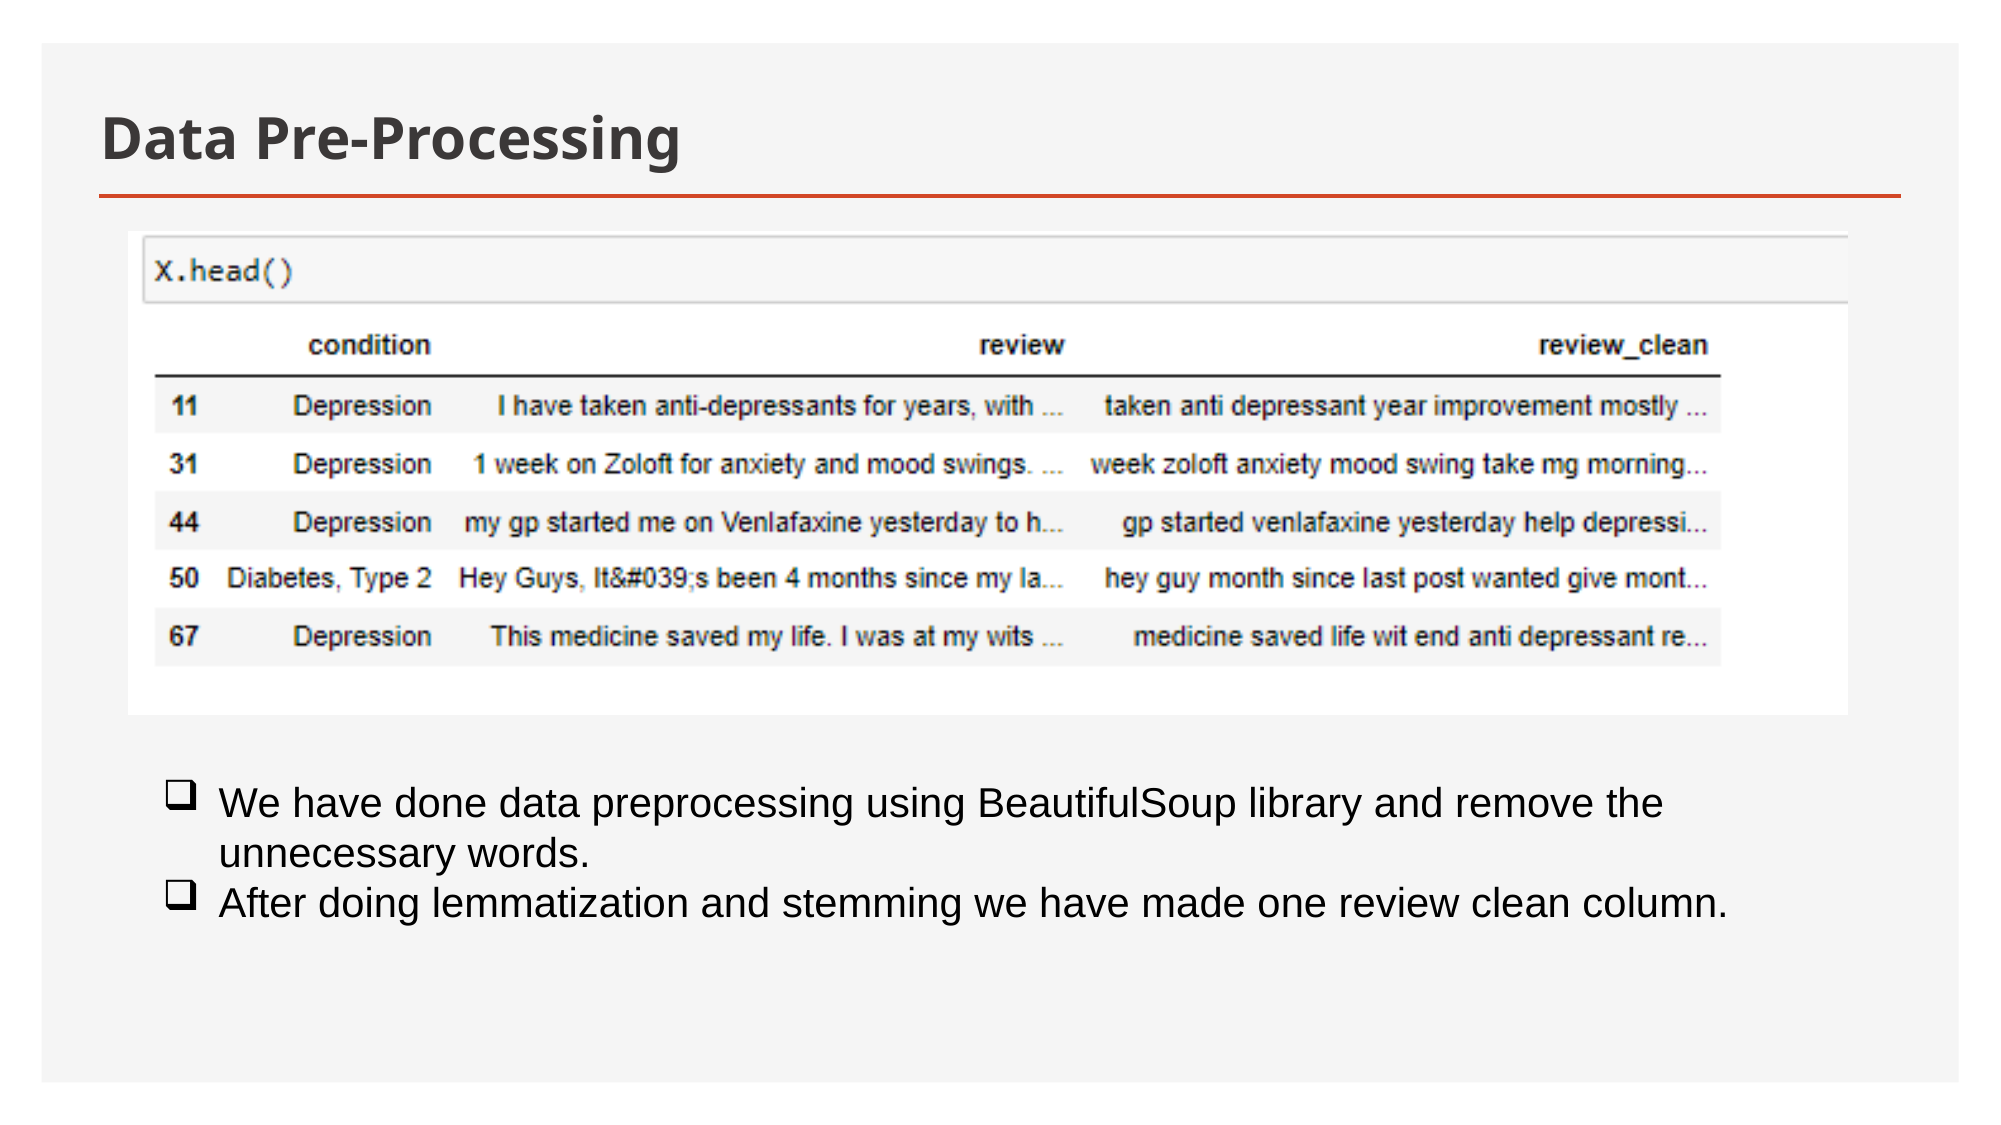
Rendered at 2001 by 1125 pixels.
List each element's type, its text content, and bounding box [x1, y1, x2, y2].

title Data Pre-Processing [85, 73, 1214, 179]
text_box We have done data preprocessing using BeautifulSoup library and remove the unnecessary words. After doing lemmatization and stemming we have made one review clean column. [147, 767, 1848, 933]
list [128, 231, 1848, 715]
